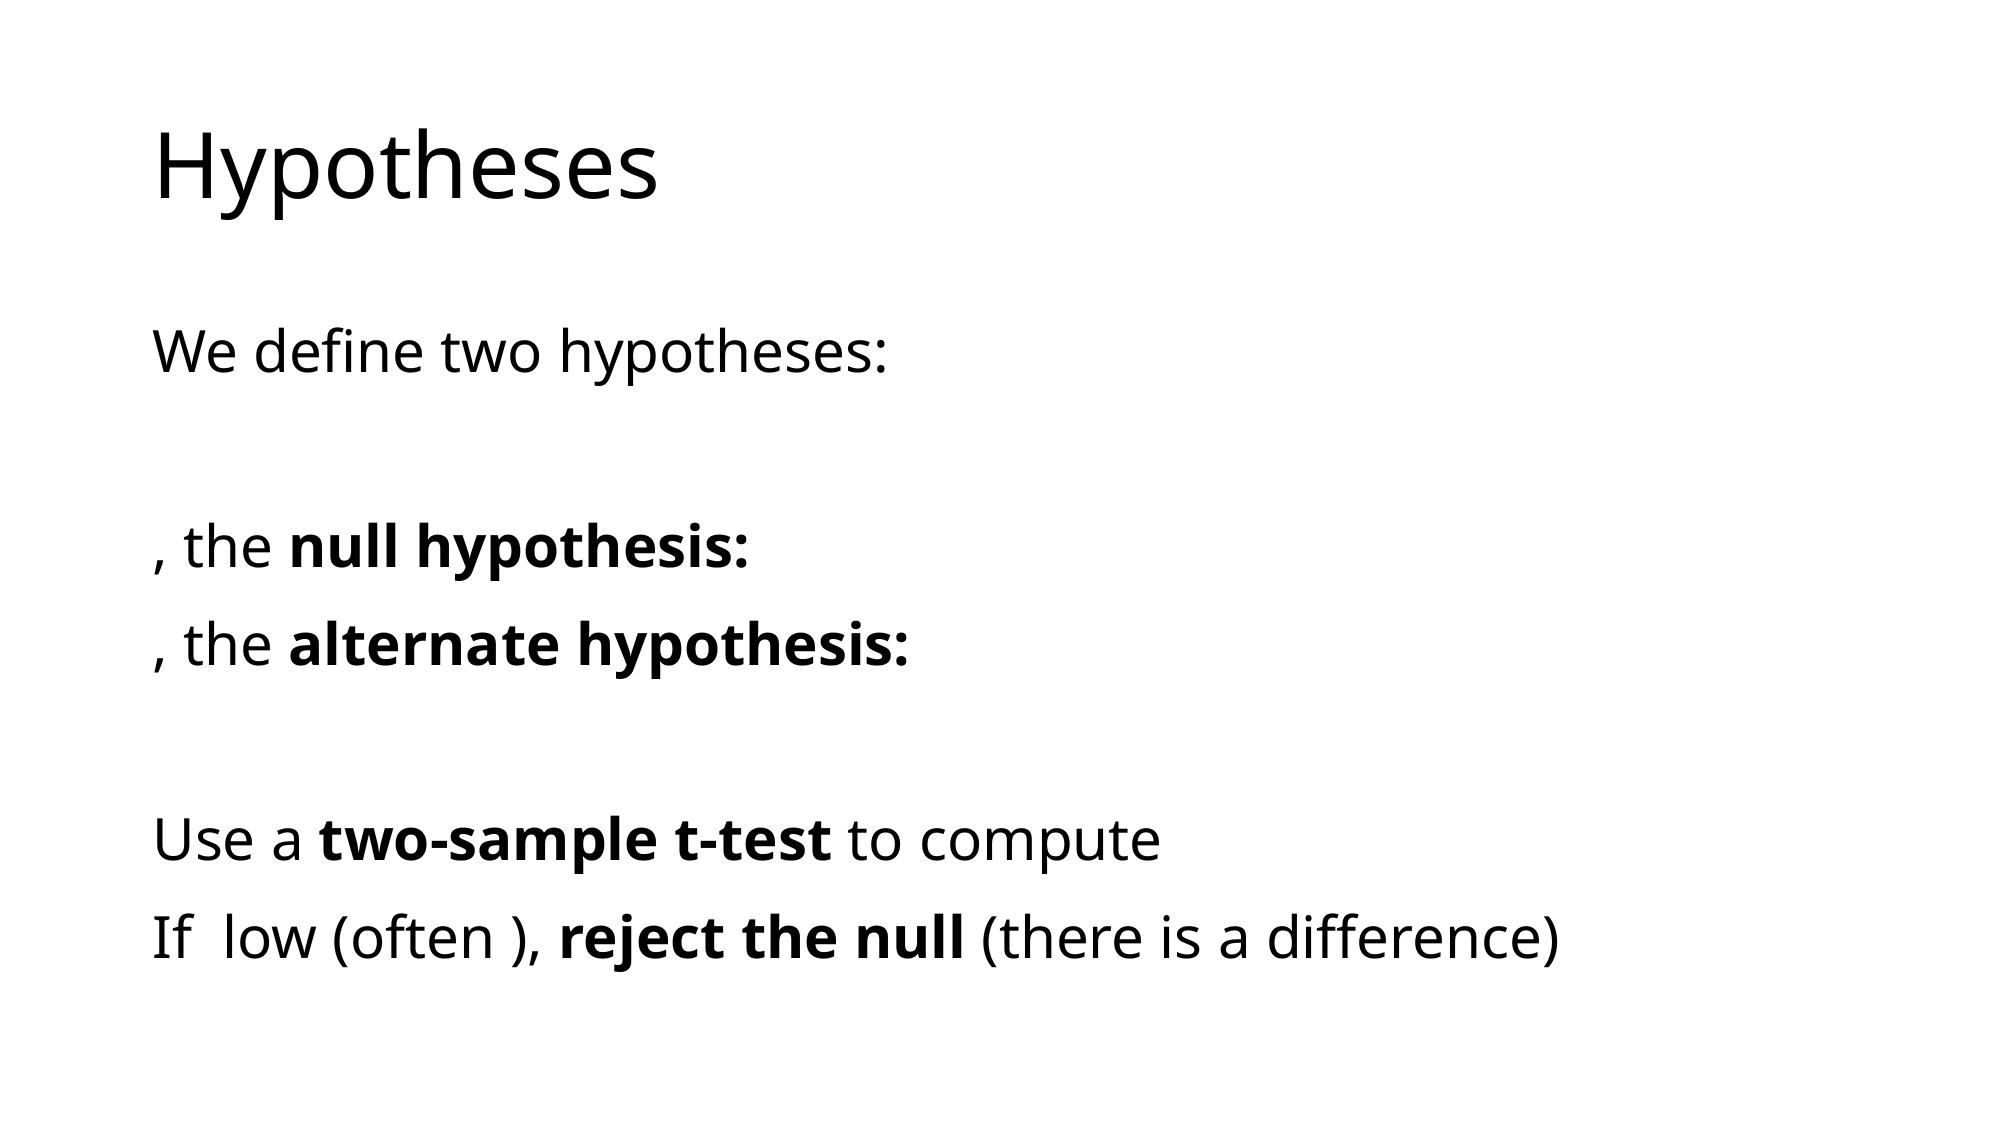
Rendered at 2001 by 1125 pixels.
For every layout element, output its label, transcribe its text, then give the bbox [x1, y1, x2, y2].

title Hypotheses [137, 59, 1863, 278]
